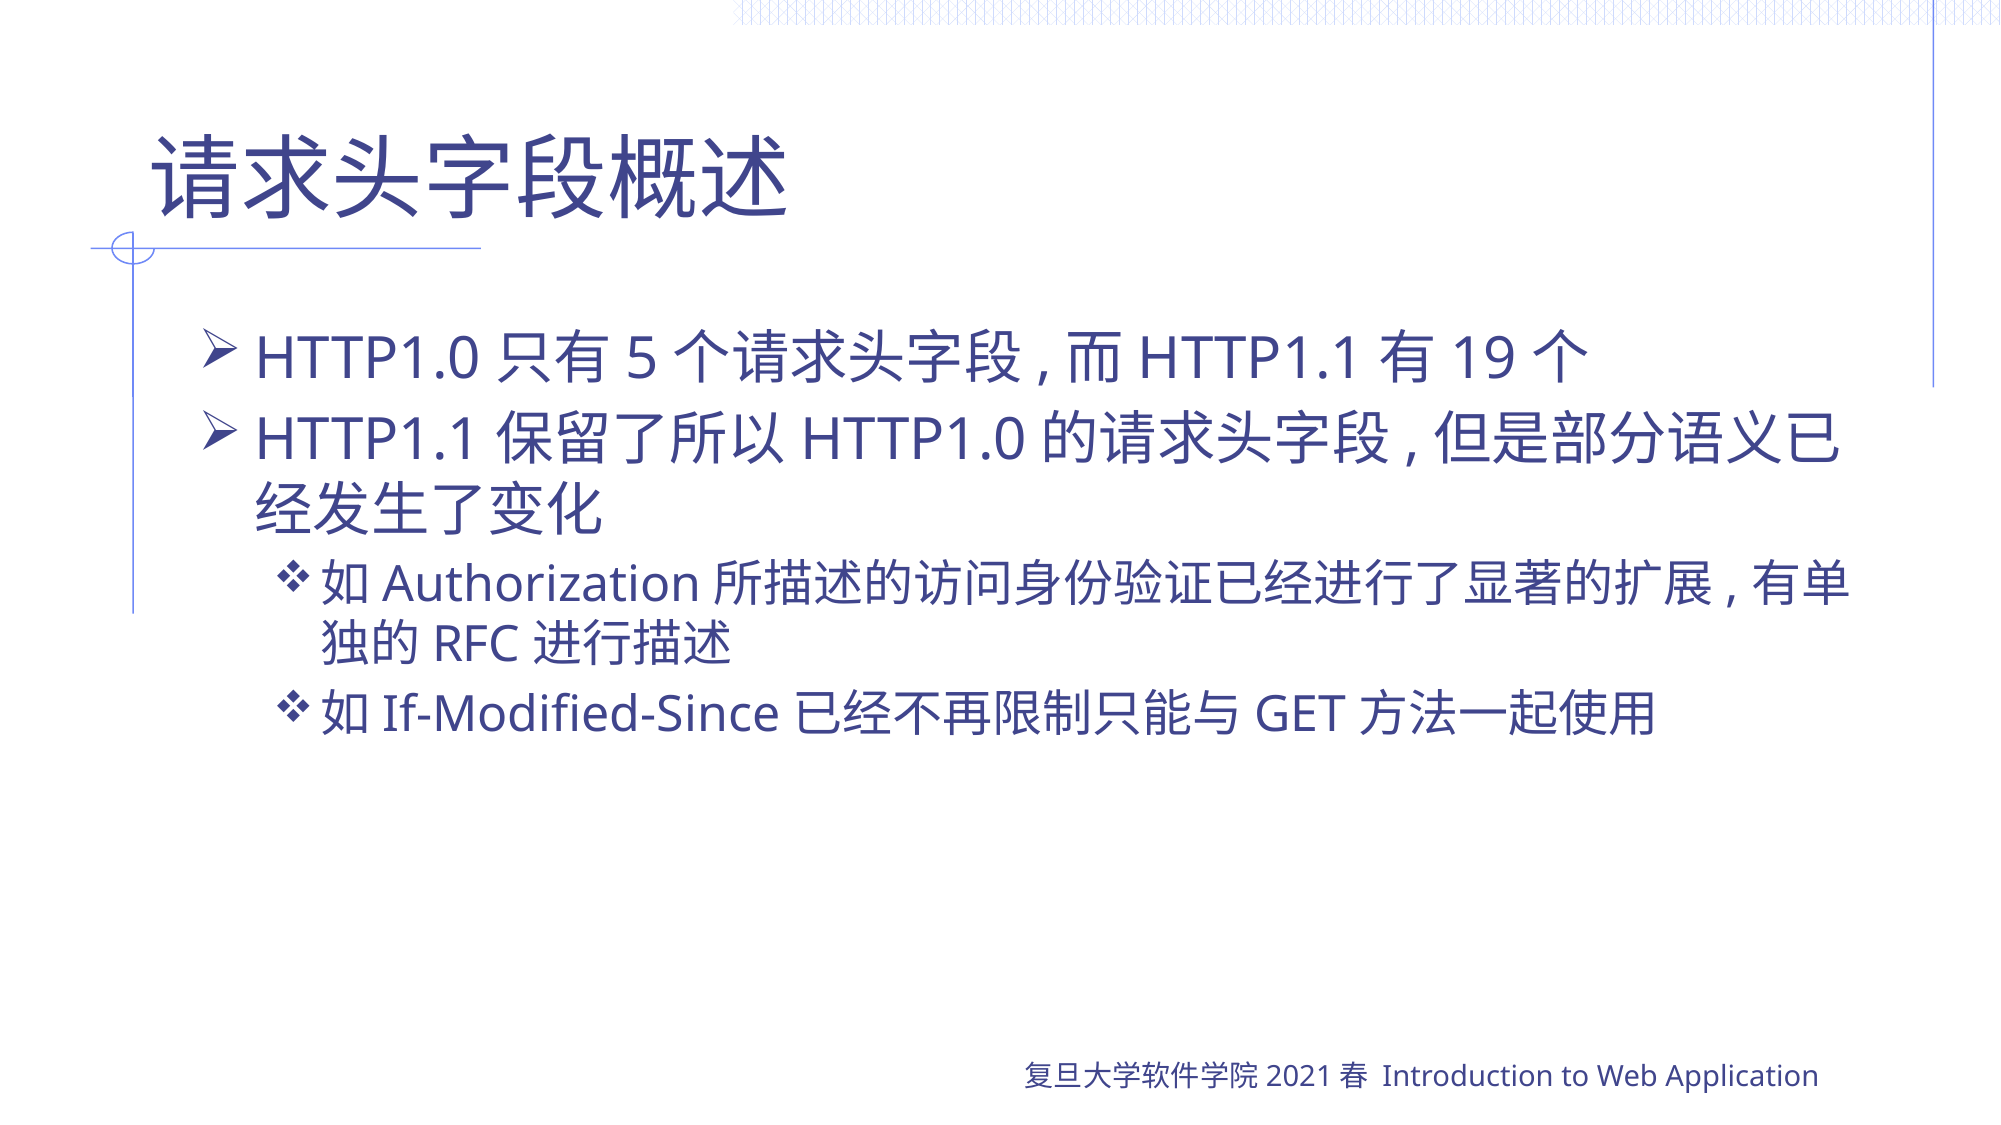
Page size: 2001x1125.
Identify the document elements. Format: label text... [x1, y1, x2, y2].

list HTTP1.0只有5个请求头字段,而HTTP1.1有19个 HTTP1.1保留了所以HTTP1.0的请求头字段,但是部分语义已经发生了变化 如Authorization所描述的访问身份验证已经进行了显著的扩展,有单独的RFC进行描述 如If-Modified-Since已经不再限制只能与GET方法一起使用 [183, 312, 1884, 988]
title 请求头字段概述 [133, 50, 1834, 238]
